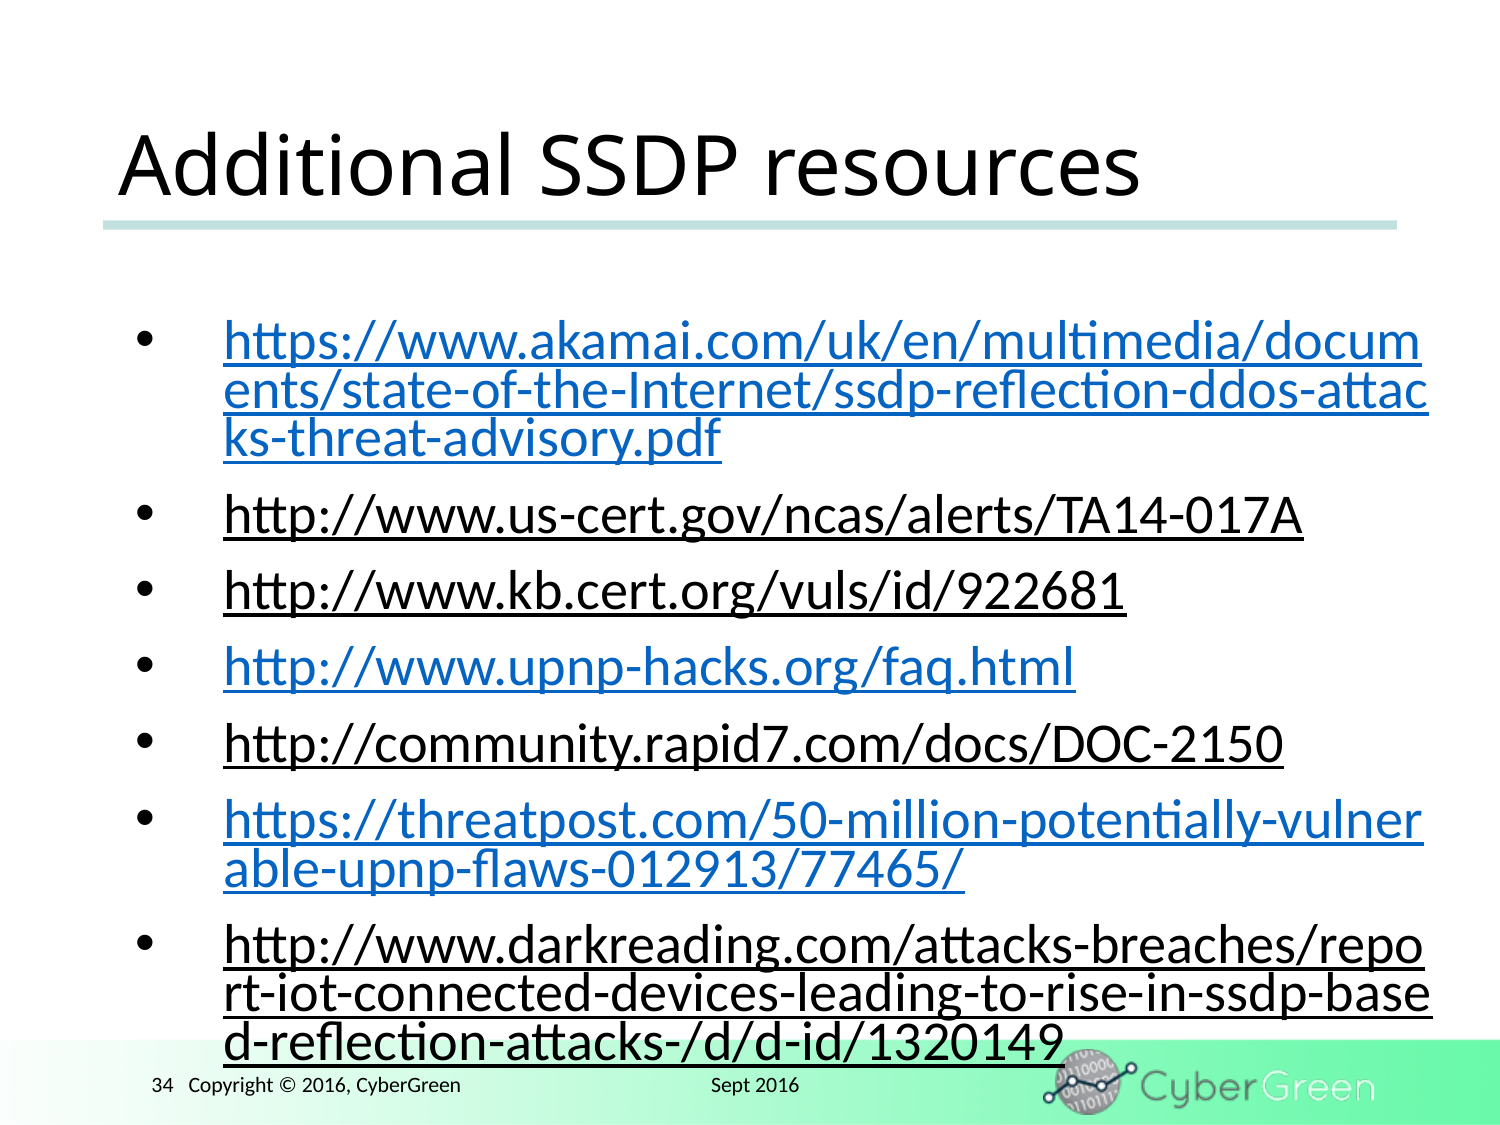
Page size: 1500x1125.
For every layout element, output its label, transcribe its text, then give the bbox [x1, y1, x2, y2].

picture [2, 1041, 1500, 1124]
footer 34 Copyright © 2016, CyberGreen Sept 2016 [136, 1063, 821, 1108]
list https://www.akamai.com/uk/en/multimedia/documents/state-of-the-Internet/ssdp-reflection-ddos-attacks-threat-advisory.pdf http://www.us-cert.gov/ncas/alerts/TA14-017A http://www.kb.cert.org/vuls/id/922681 http://www.upnp-hacks.org/faq.html http://community.rapid7.com/docs/DOC-2150 https://threatpost.com/50-million-potentially-vulnerable-upnp-flaws-012913/77465/ http://www.darkreading.com/attacks-breaches/report-iot-connected-devices-leading-to-rise-in-ssdp-based-reflection-attacks-/d/d-id/1320149 http://www.christian-rossow.de/articles/Amplification_DDoS.php [119, 303, 1455, 1036]
title Additional SSDP resources [103, 59, 1397, 278]
